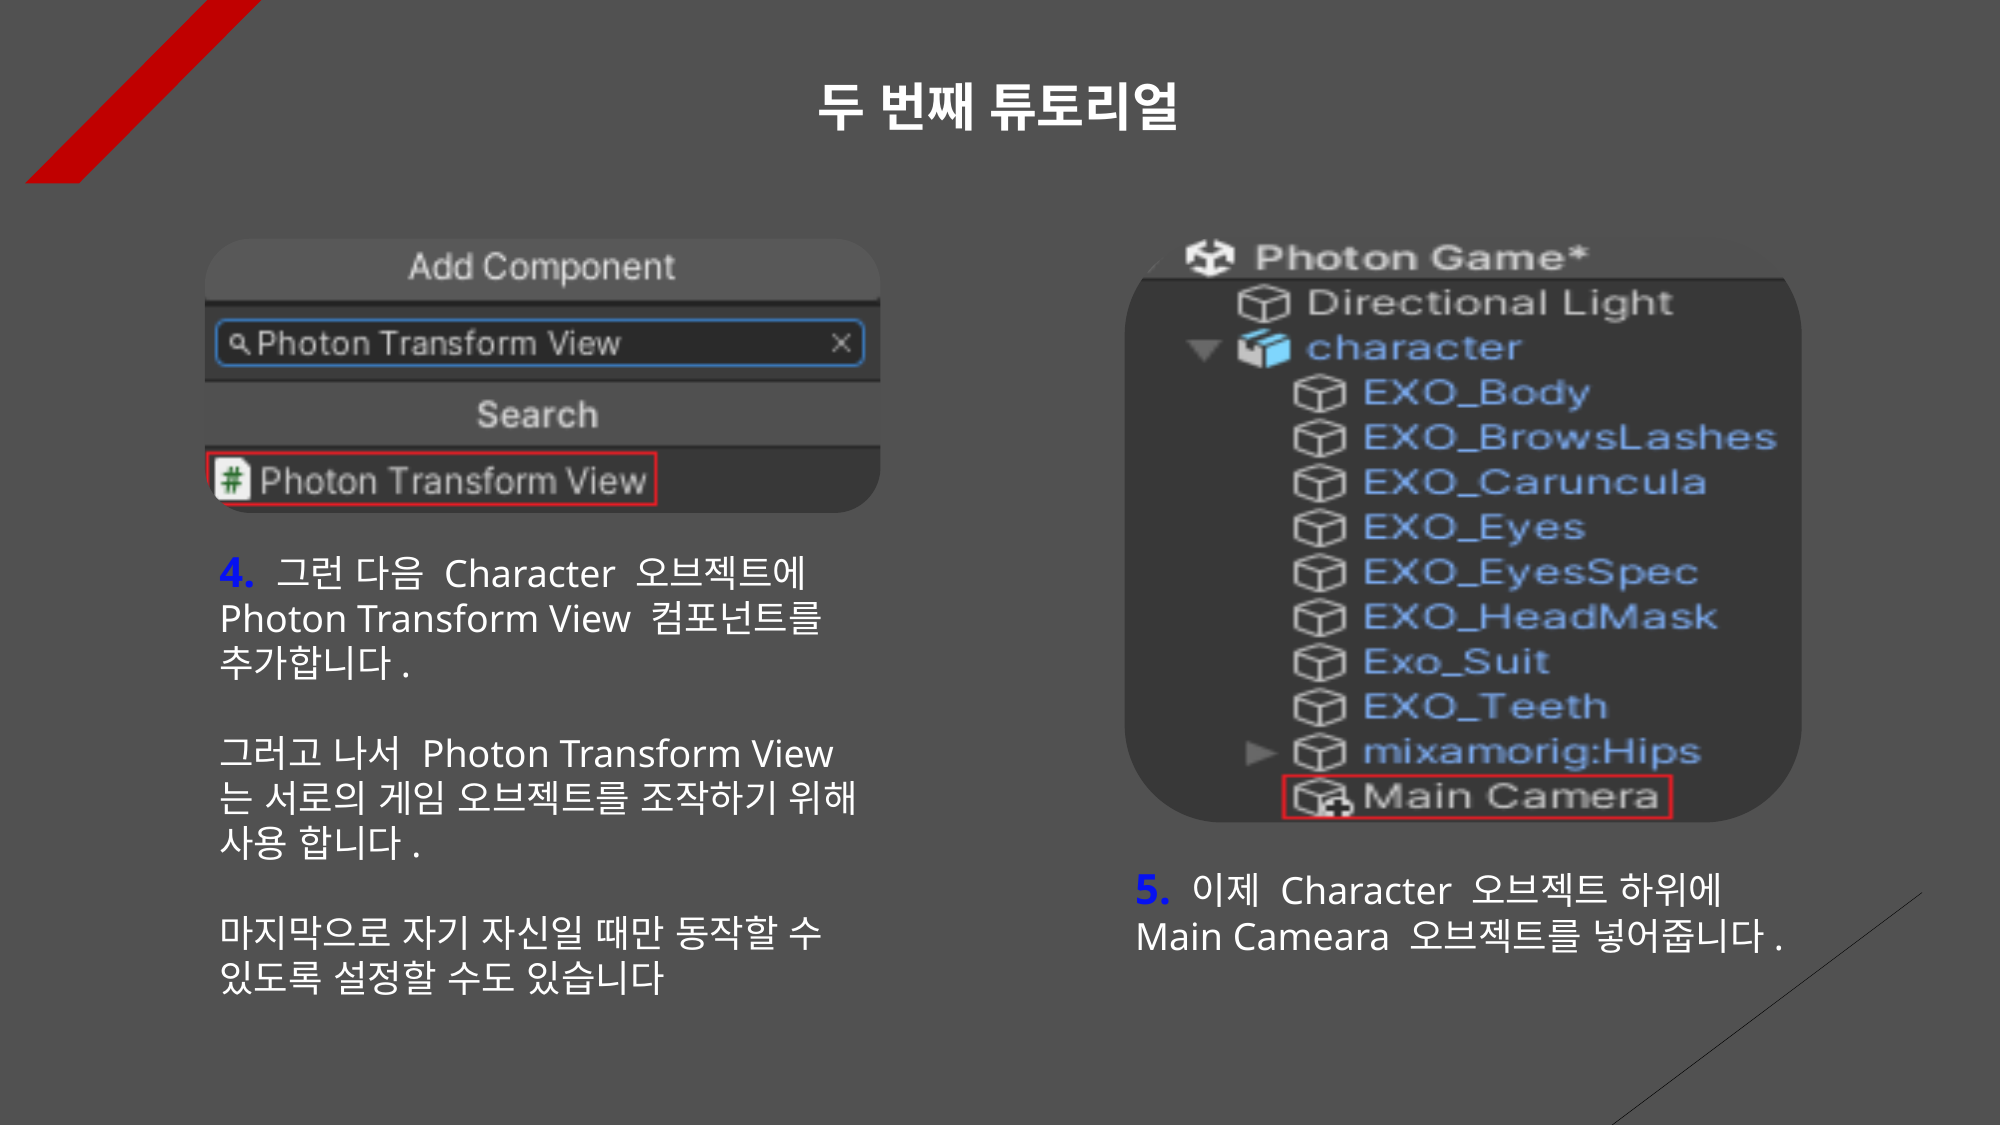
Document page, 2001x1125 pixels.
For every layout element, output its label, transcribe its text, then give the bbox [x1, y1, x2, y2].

text_box 5. 이제 Character 오브젝트 하위에 Main Cameara 오브젝트를 넣어줍니다. [1120, 854, 1796, 965]
text_box 두 번째 튜토리얼 [741, 66, 1256, 145]
text_box 4. 그런 다음 Character 오브젝트에 Photon Transform View 컴포넌트를 추가합니다. 그러고 나서 Photon Transform View는 서로의 게임 오브젝트를 조작하기 위해 사용 합니다. 마지막으로 자기 자신일 때만 동작할 수 있도록 설정할 수도 있습니다 [204, 537, 879, 1008]
picture [1124, 237, 1802, 823]
picture [204, 238, 881, 513]
